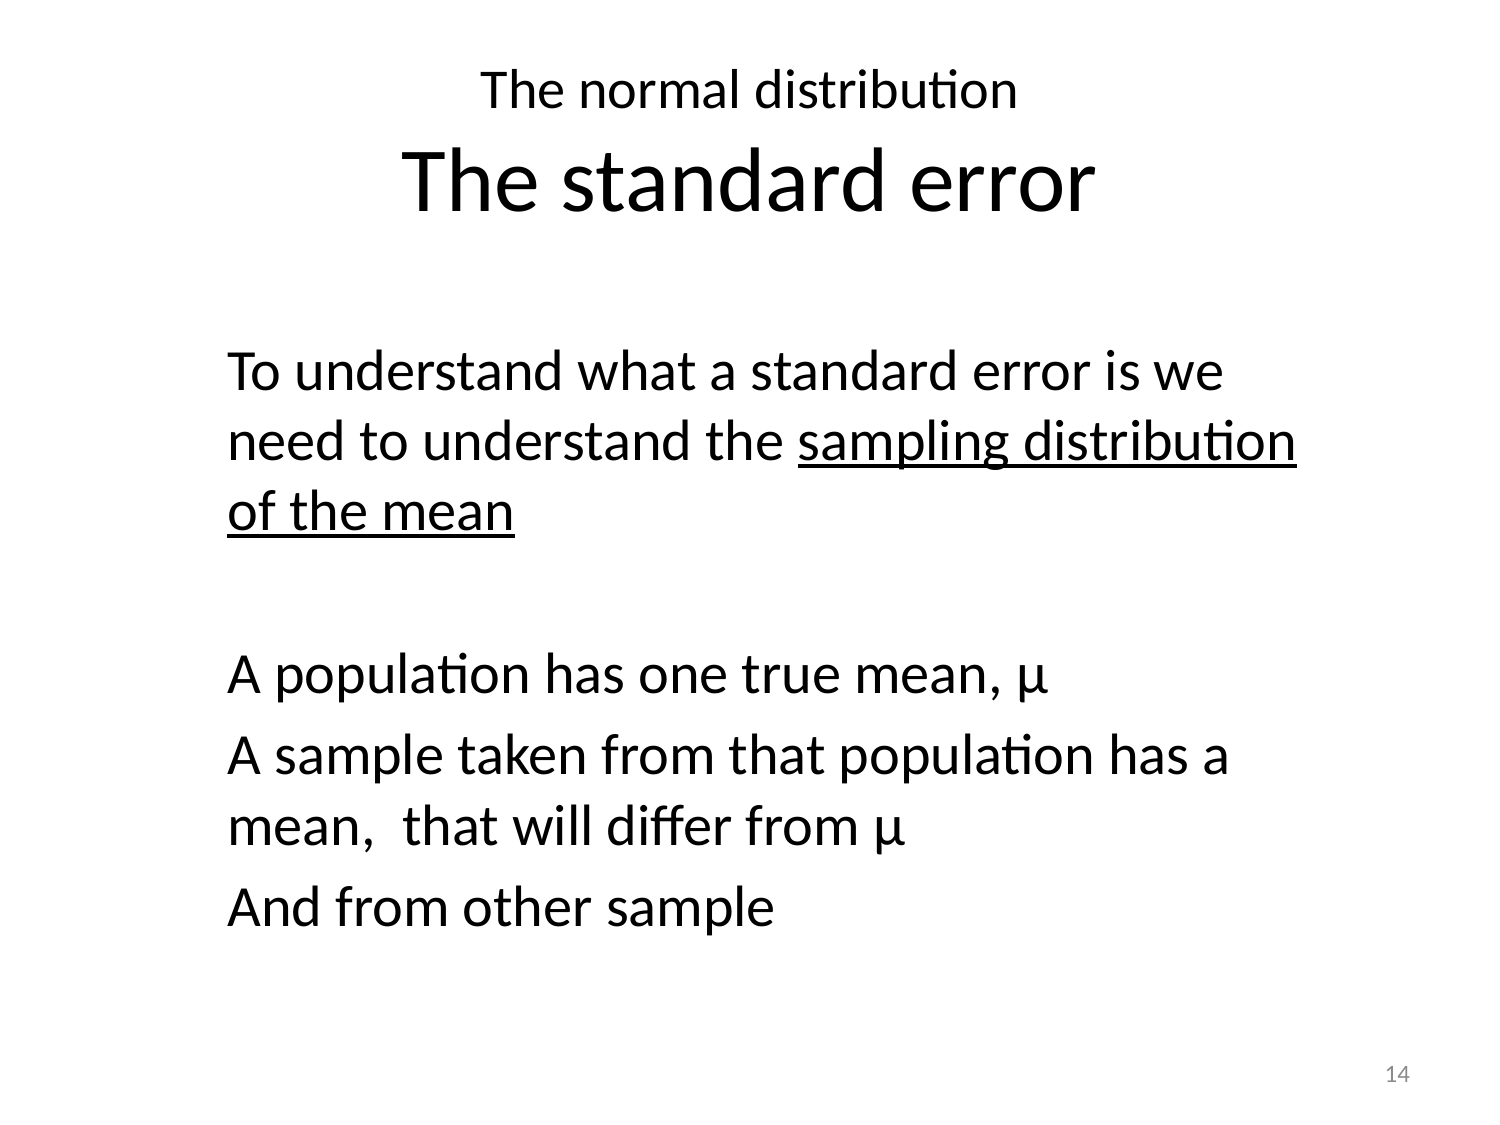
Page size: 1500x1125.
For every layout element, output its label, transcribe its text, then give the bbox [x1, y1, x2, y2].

text_box The normal distribution The standard error [74, 45, 1425, 233]
slide_number 14 [1074, 1042, 1425, 1103]
